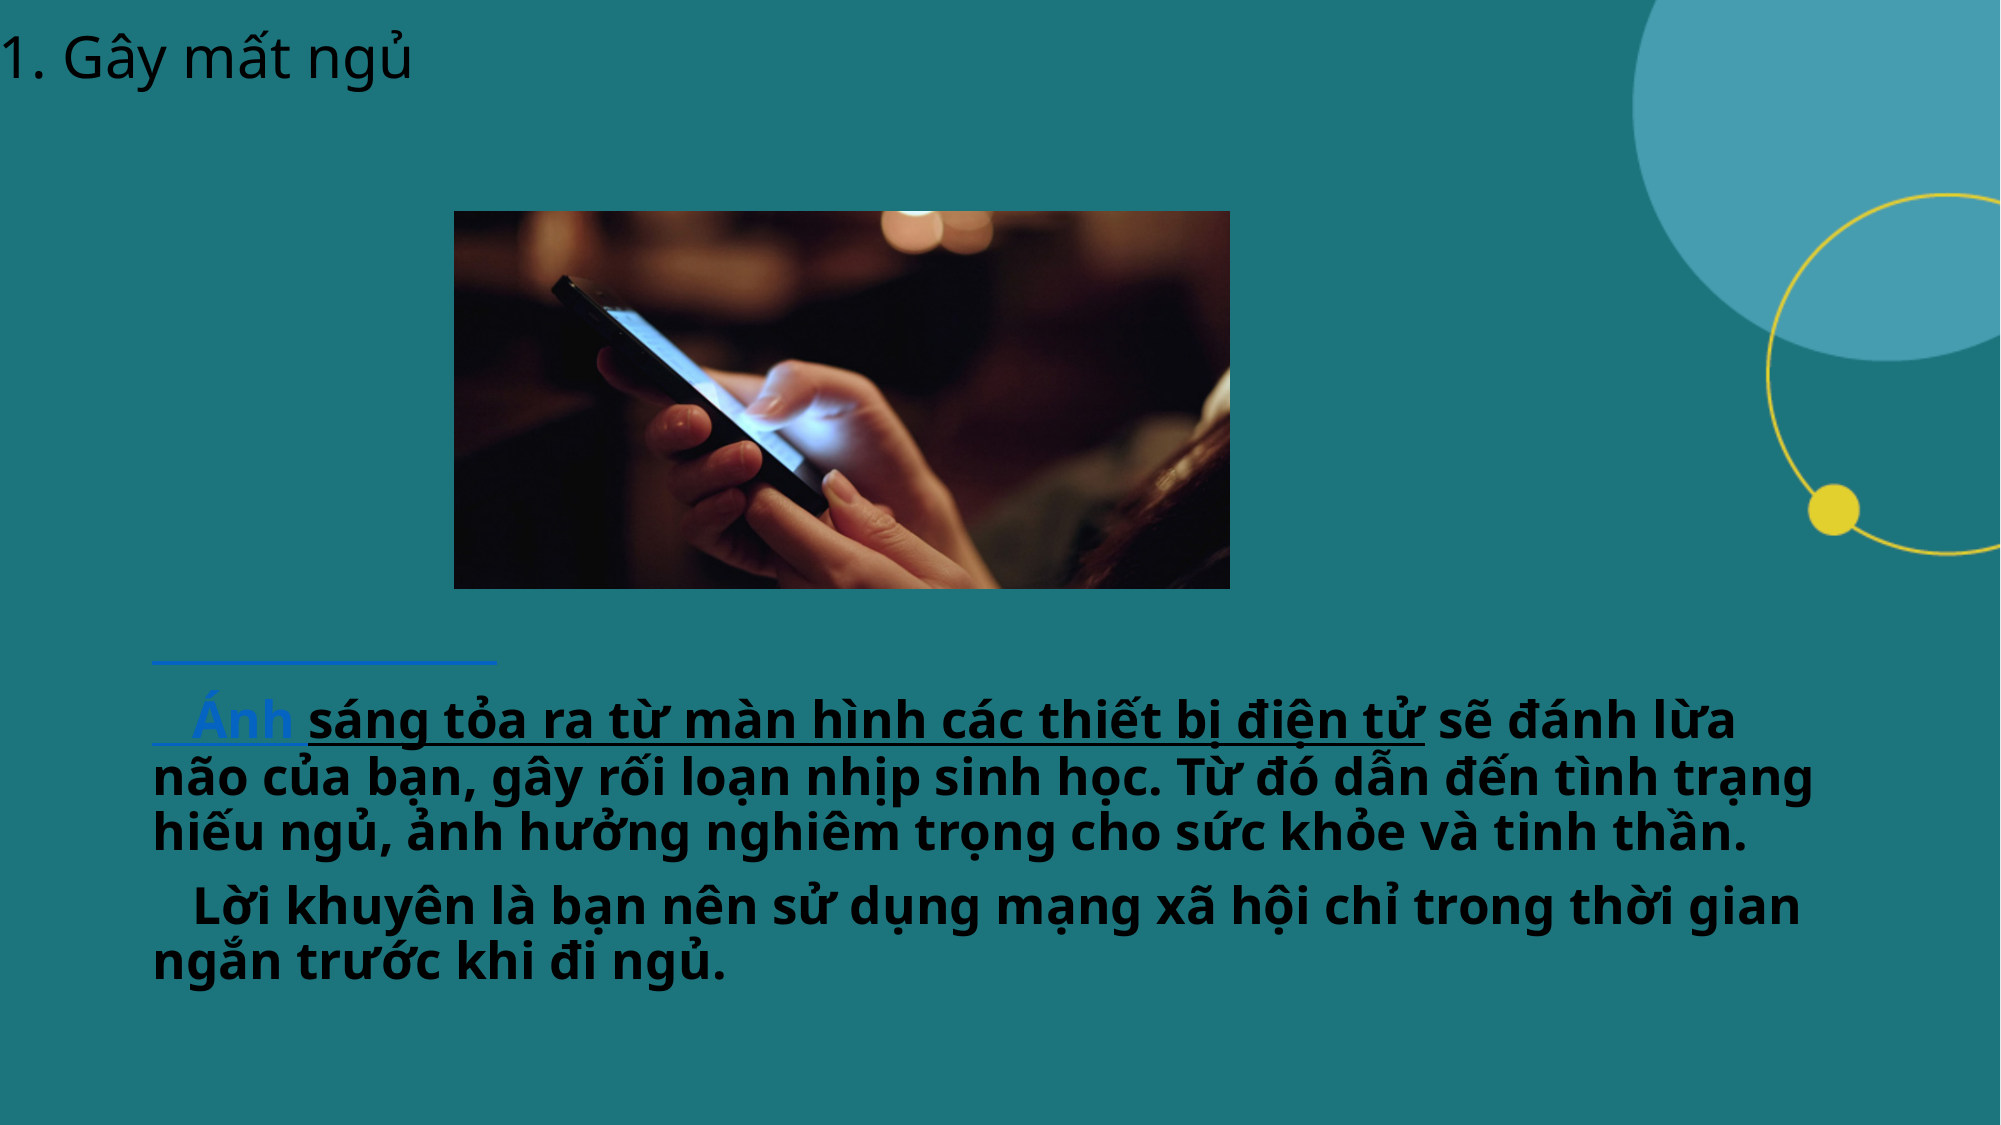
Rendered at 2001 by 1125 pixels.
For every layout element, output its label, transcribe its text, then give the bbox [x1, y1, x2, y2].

title 1. Gây mất ngủ [0, 0, 1351, 169]
picture [0, 0, 2001, 1125]
list Ánh sáng tỏa ra từ màn hình các thiết bị điện tử sẽ đánh lừa não của bạn, gây rối loạn nhịp sinh học. Từ đó dẫn đến tình trạng hiếu ngủ, ảnh hưởng nghiêm trọng cho sức khỏe và tinh thần. Lời khuyên là bạn nên sử dụng mạng xã hội chỉ trong thời gian ngắn trước khi đi ngủ. [137, 299, 1863, 1014]
